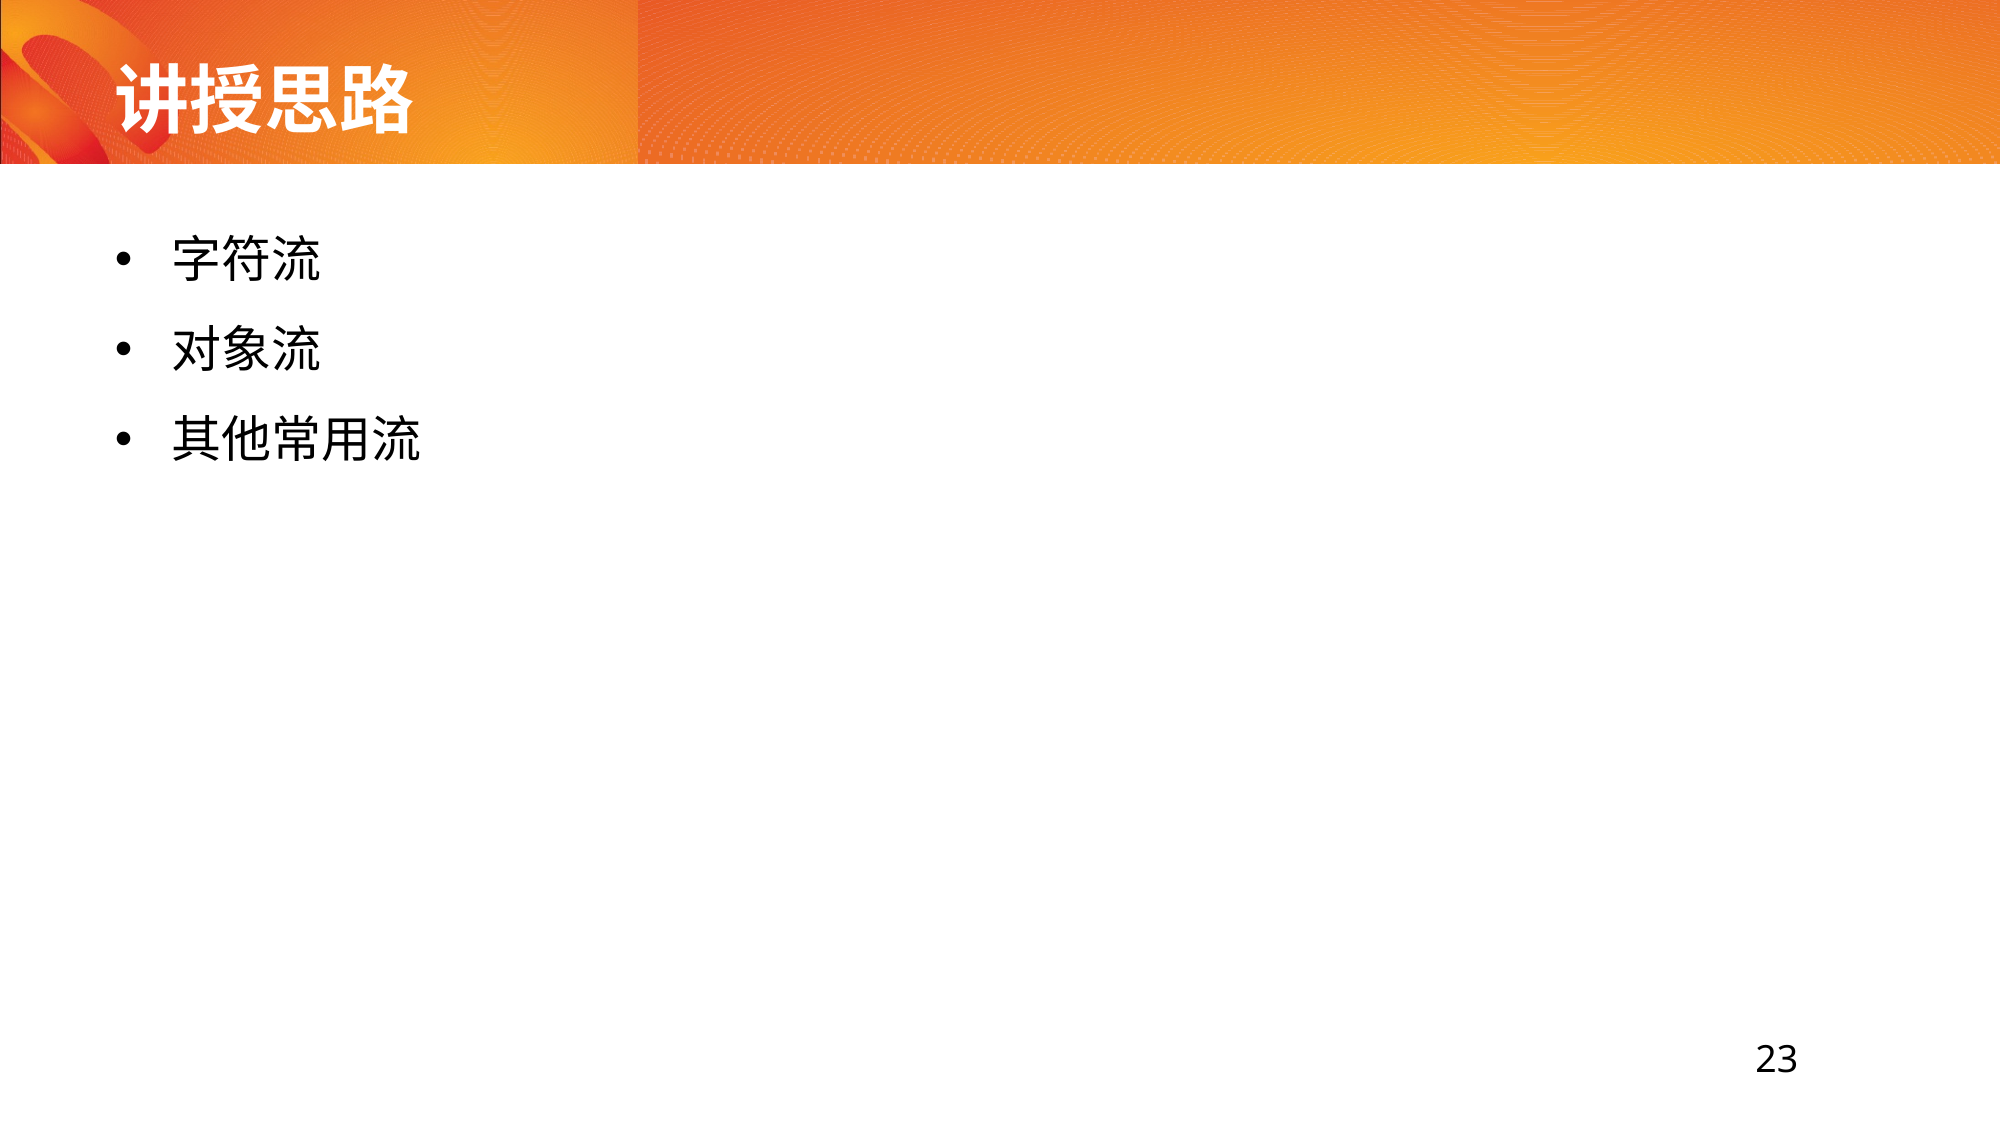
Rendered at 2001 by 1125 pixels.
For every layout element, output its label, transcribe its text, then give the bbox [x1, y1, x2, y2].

title 讲授思路 [99, 45, 1900, 167]
list 字符流 对象流 其他常用流 [99, 190, 1900, 1005]
picture [0, 0, 2000, 164]
